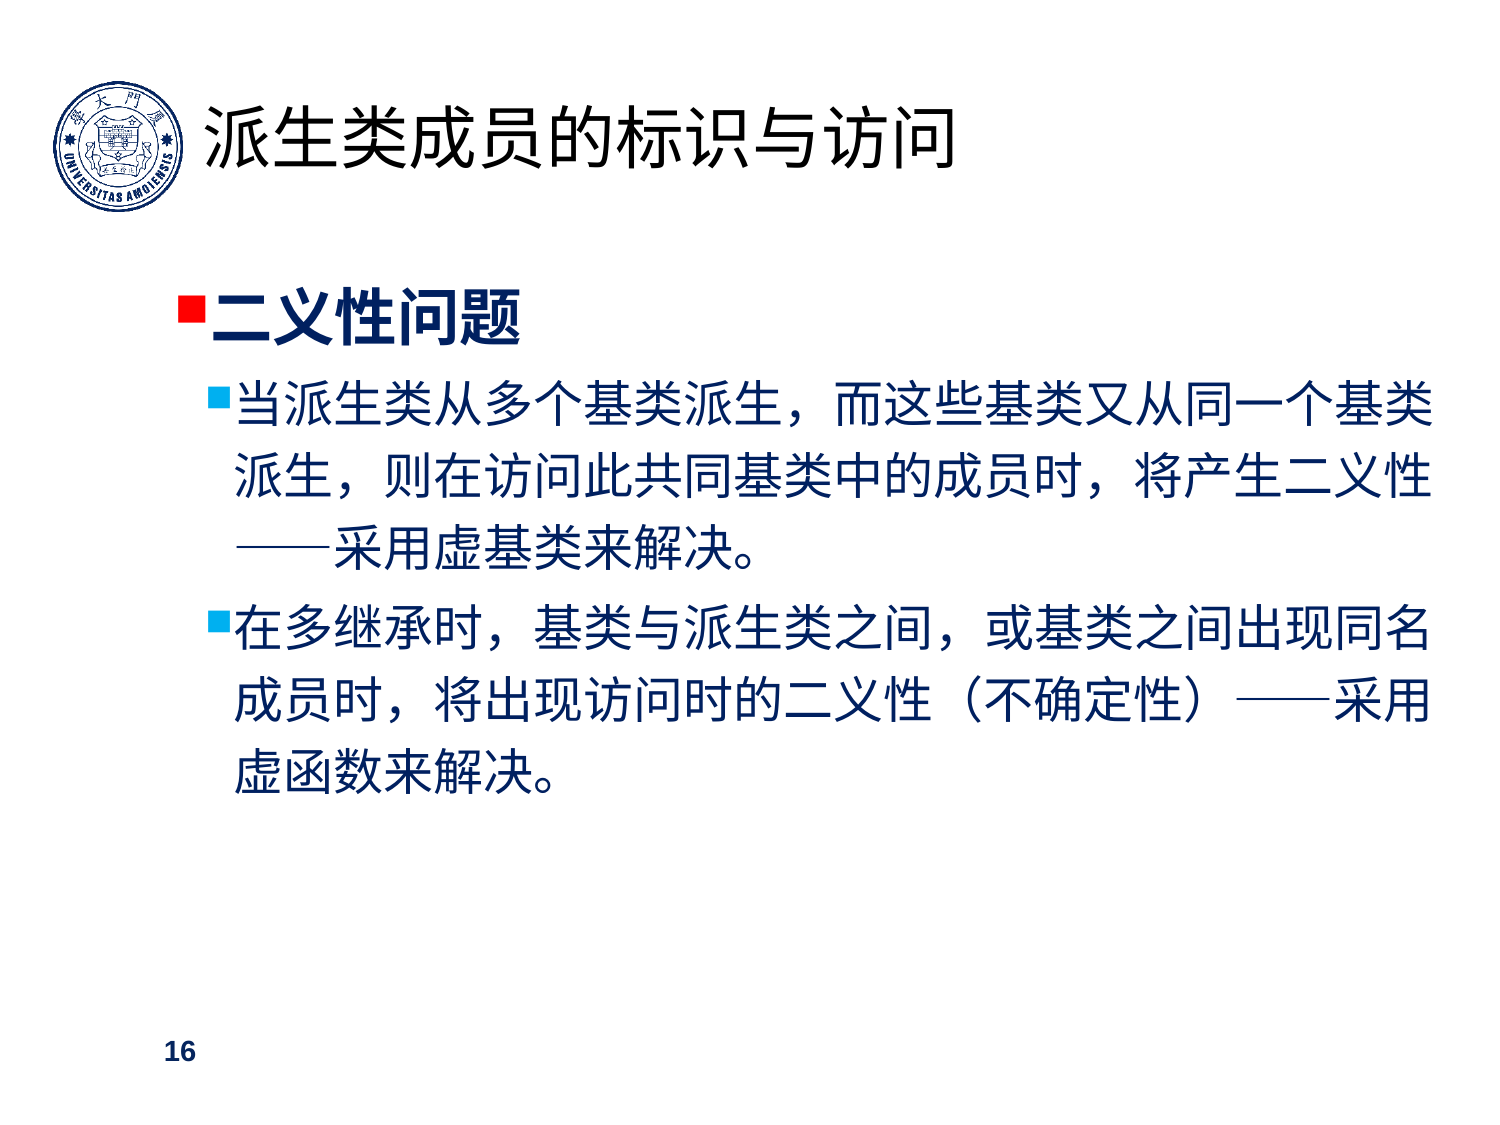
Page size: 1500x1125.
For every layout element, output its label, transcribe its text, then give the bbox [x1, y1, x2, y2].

slide_number 16 [148, 1024, 462, 1101]
text_box 二义性问题 当派生类从多个基类派生，而这些基类又从同一个基类派生，则在访问此共同基类中的成员时，将产生二义性——采用虚基类来解决。 在多继承时，基类与派生类之间，或基类之间出现同名成员时，将出现访问时的二义性（不确定性）——采用虚函数来解决。 [159, 255, 1454, 996]
picture [53, 81, 183, 212]
text_box 派生类成员的标识与访问 [187, 67, 1482, 215]
